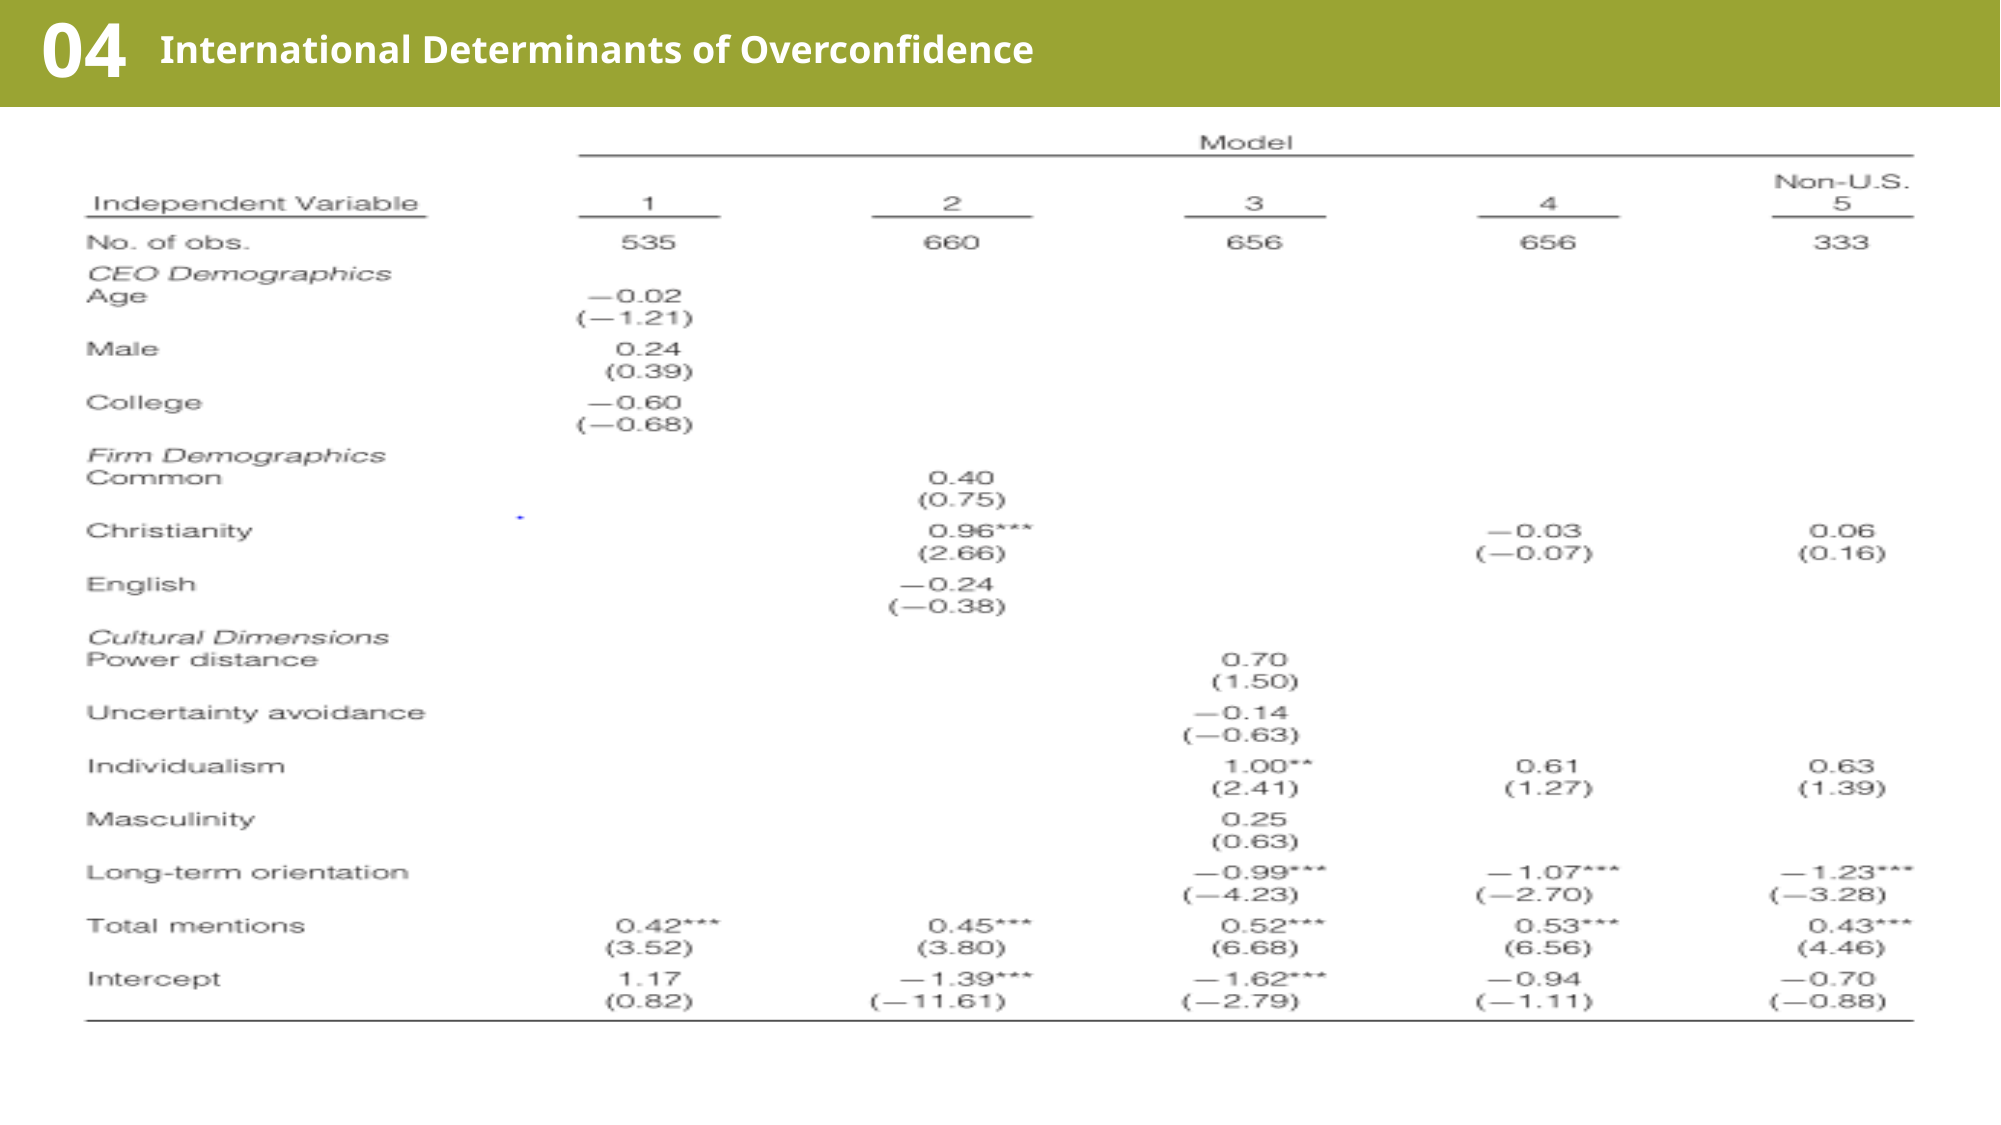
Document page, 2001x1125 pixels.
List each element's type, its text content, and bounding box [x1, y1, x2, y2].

list 04 [26, 13, 146, 93]
list International Determinants of Overconfidence [146, 23, 1612, 84]
picture [56, 121, 1970, 1030]
